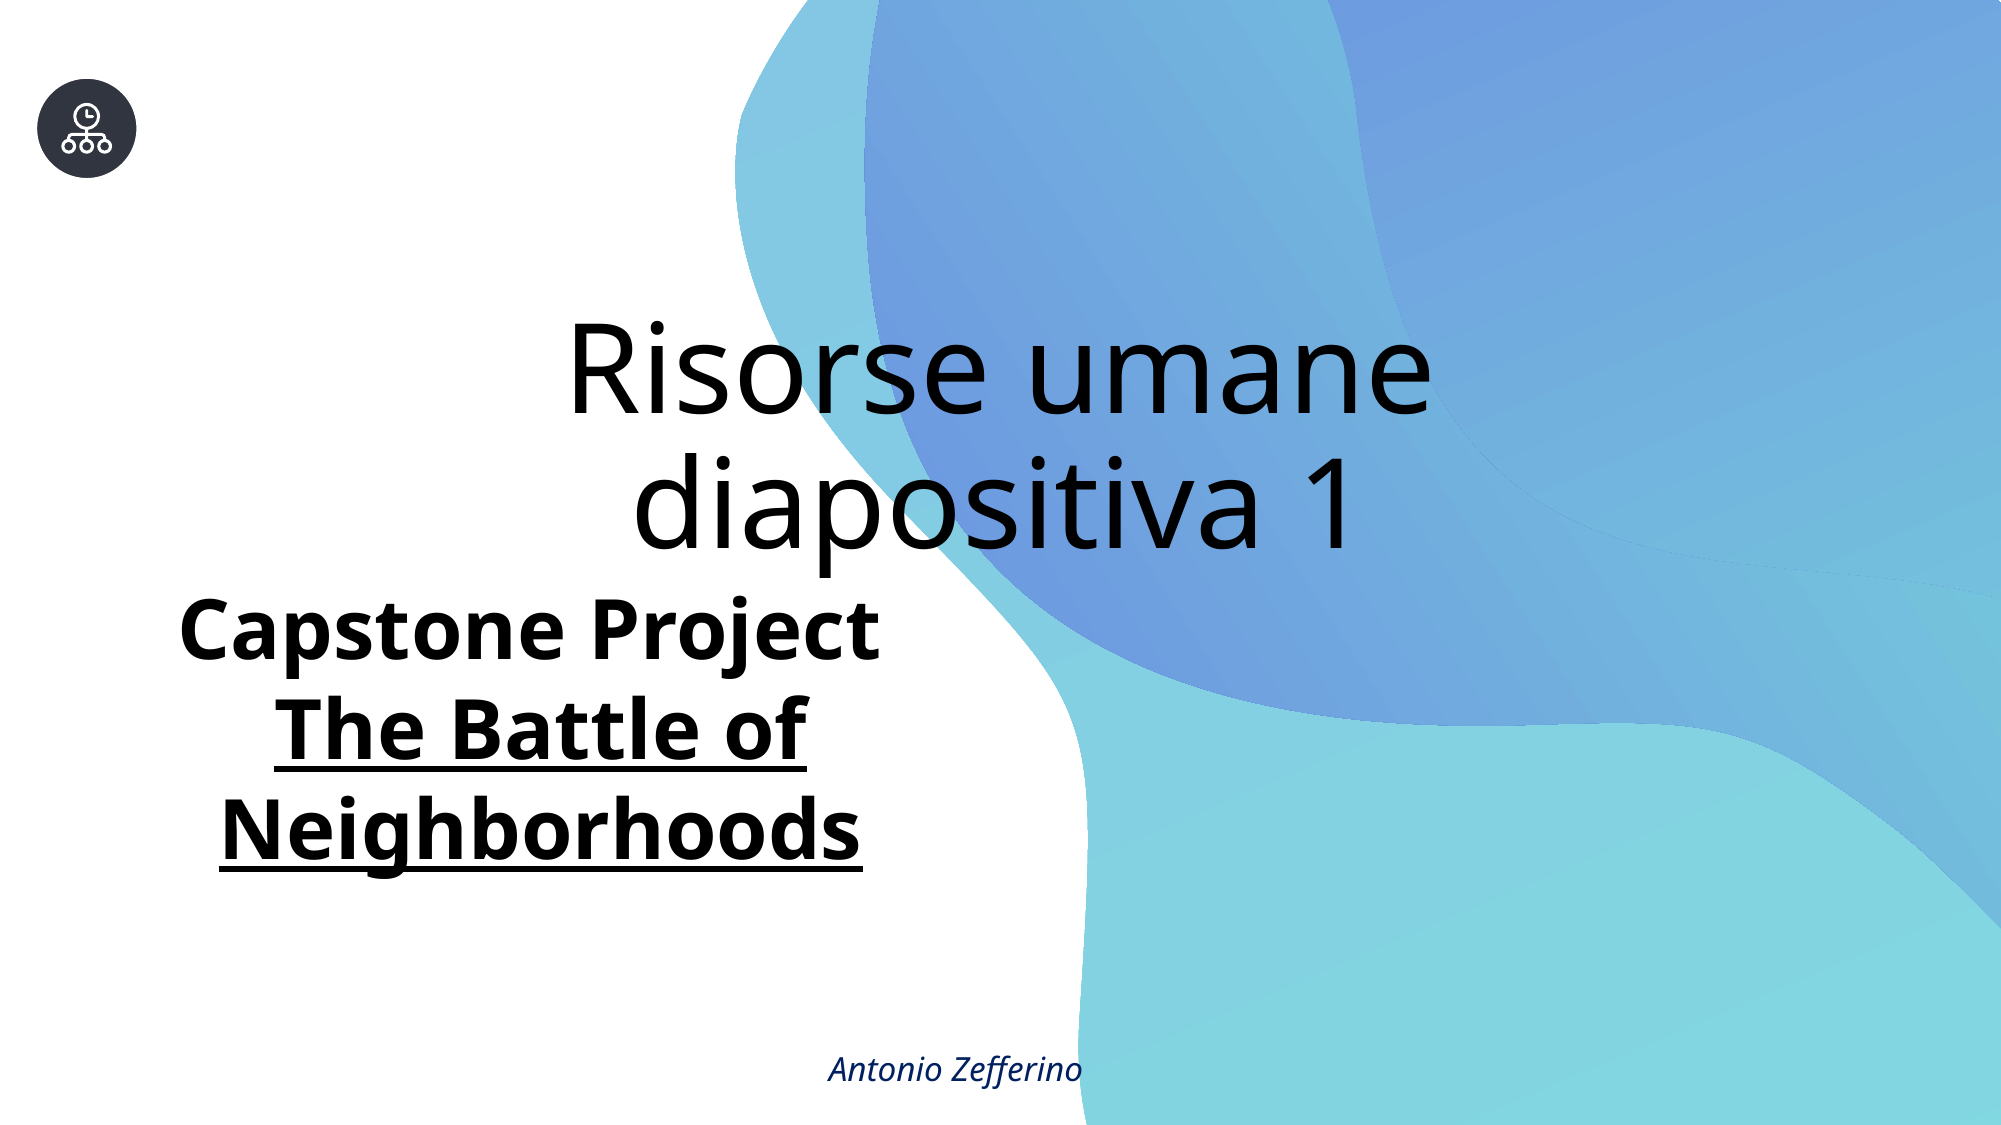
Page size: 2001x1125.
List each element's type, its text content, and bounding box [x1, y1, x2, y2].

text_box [35, 76, 139, 181]
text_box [796, 0, 2000, 1125]
text_box Capstone Project The Battle of Neighborhoods [35, 576, 796, 877]
title Risorse umane diapositiva 1 [249, 184, 796, 576]
